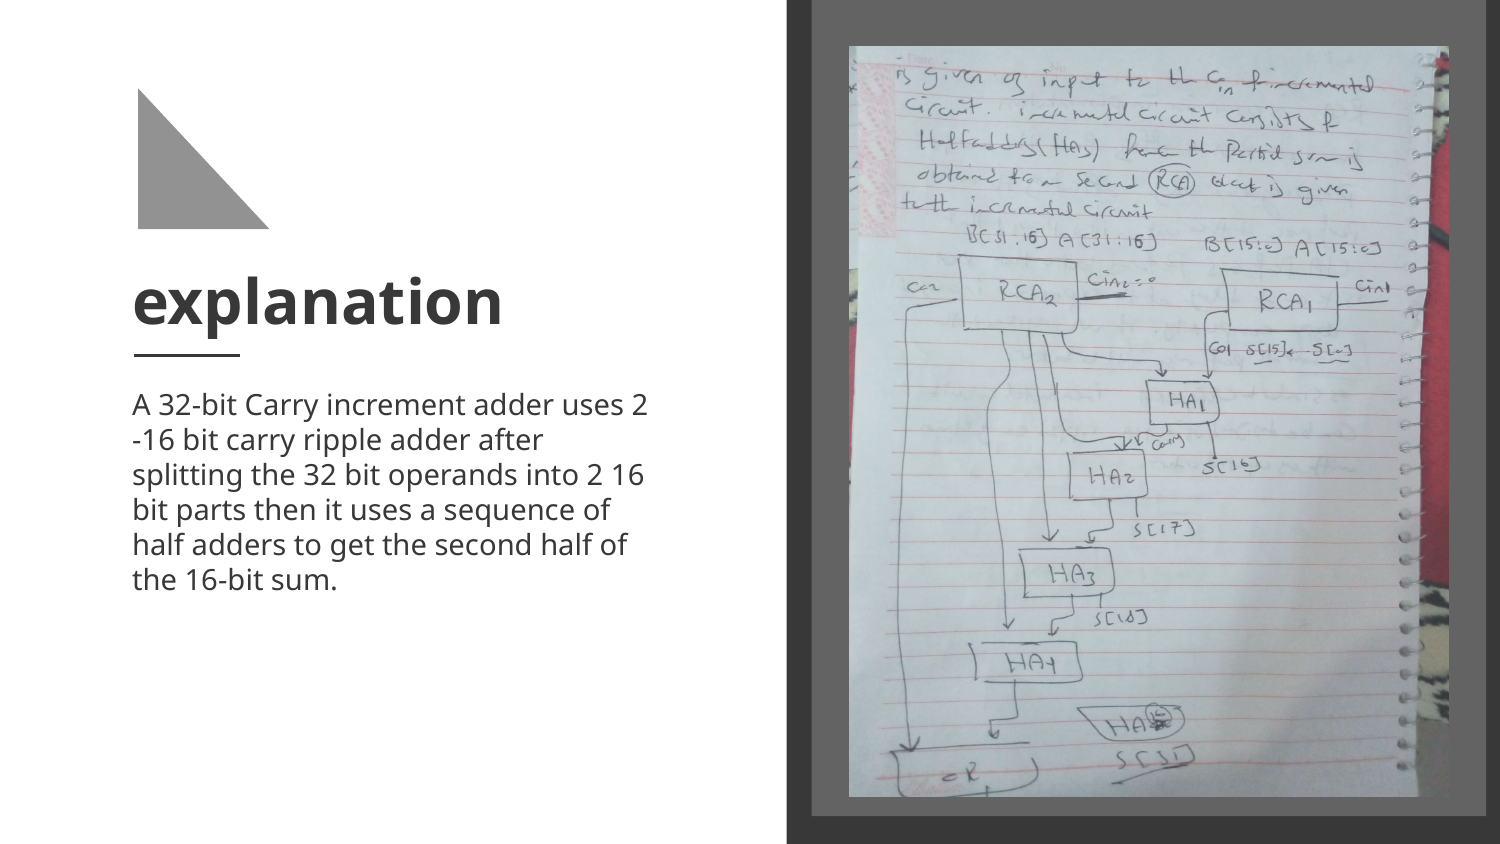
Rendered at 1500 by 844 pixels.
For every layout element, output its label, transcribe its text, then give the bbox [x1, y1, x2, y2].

subtitle A 32-bit Carry increment adder uses 2 -16 bit carry ripple adder after splitting the 32 bit operands into 2 16 bit parts then it uses a sequence of half adders to get the second half of the 16-bit sum. [116, 371, 675, 588]
text_box [811, 0, 1487, 817]
title explanation [116, 236, 750, 323]
picture [848, 46, 1449, 798]
